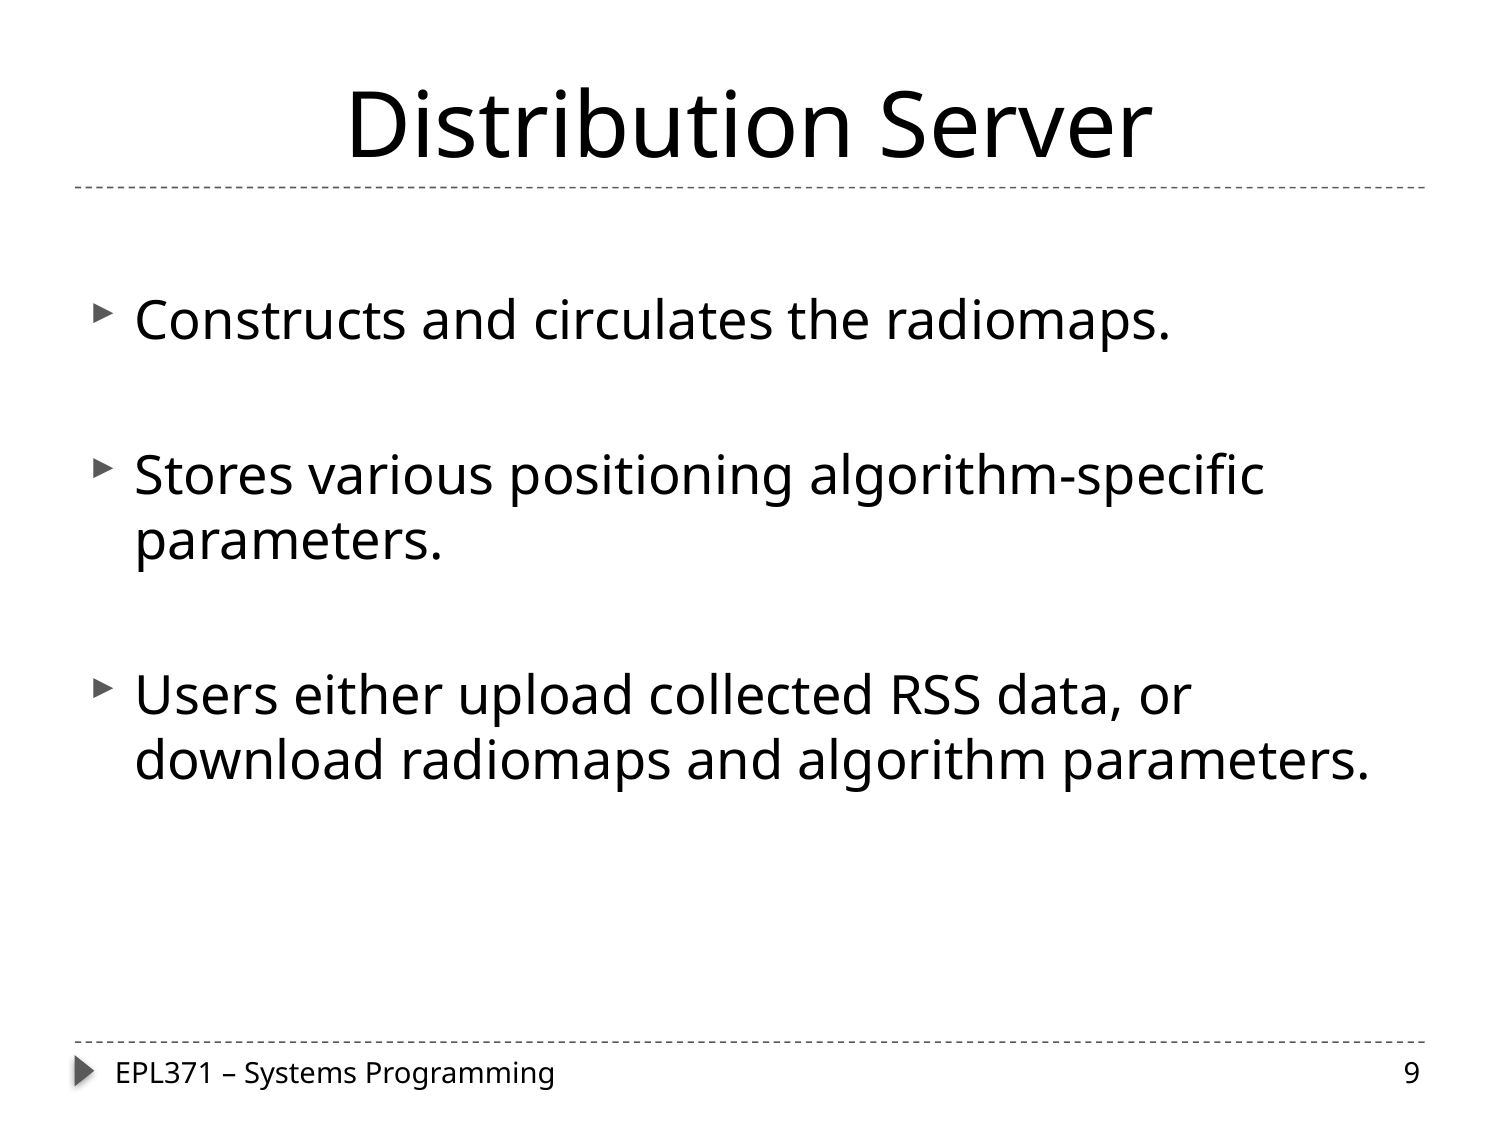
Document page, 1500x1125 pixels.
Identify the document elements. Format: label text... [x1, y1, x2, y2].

title Distribution Server [75, 0, 1425, 183]
footer EPL371 – Systems Programming [100, 1046, 676, 1107]
list Constructs and circulates the radiomaps. Stores various positioning algorithm-specific parameters. Users either upload collected RSS data, or download radiomaps and algorithm parameters. [75, 200, 1425, 1010]
slide_number 9 [1110, 1046, 1436, 1107]
